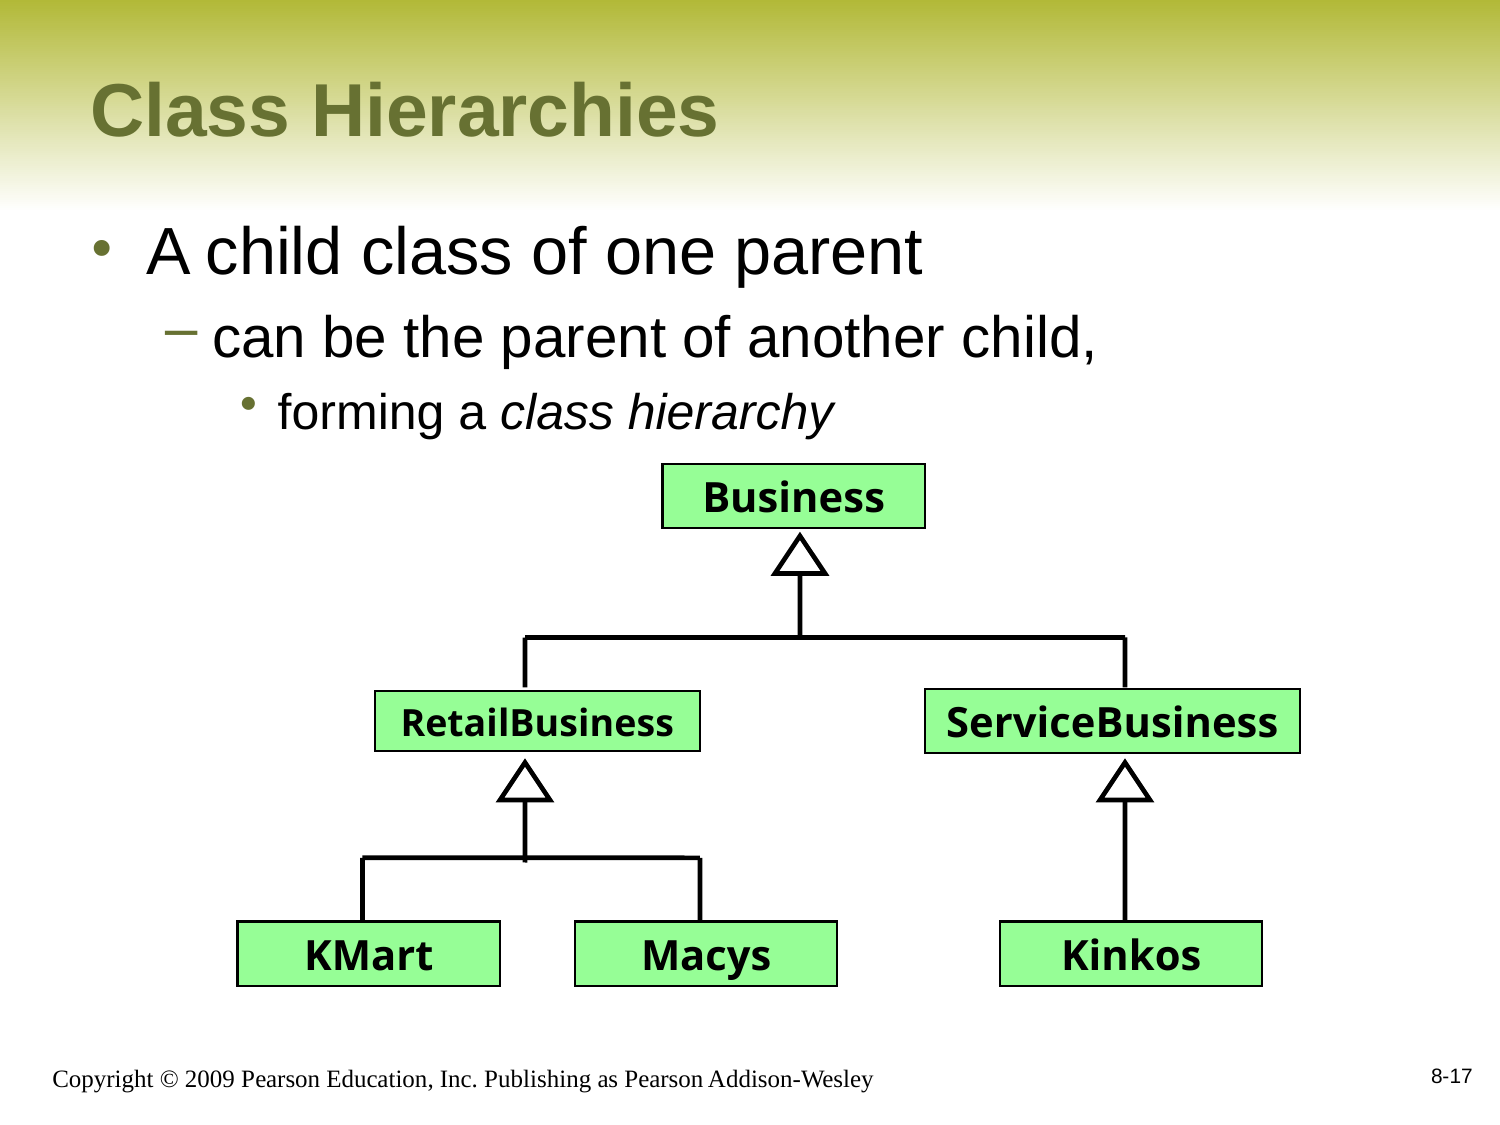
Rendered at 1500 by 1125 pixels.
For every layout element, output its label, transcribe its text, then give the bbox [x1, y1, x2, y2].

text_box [237, 462, 1300, 988]
list A child class of one parent can be the parent of another child, forming a class hierarchy [75, 200, 1438, 875]
slide_number 8-17 [1175, 1037, 1488, 1113]
title Class Hierarchies [75, 12, 1438, 200]
